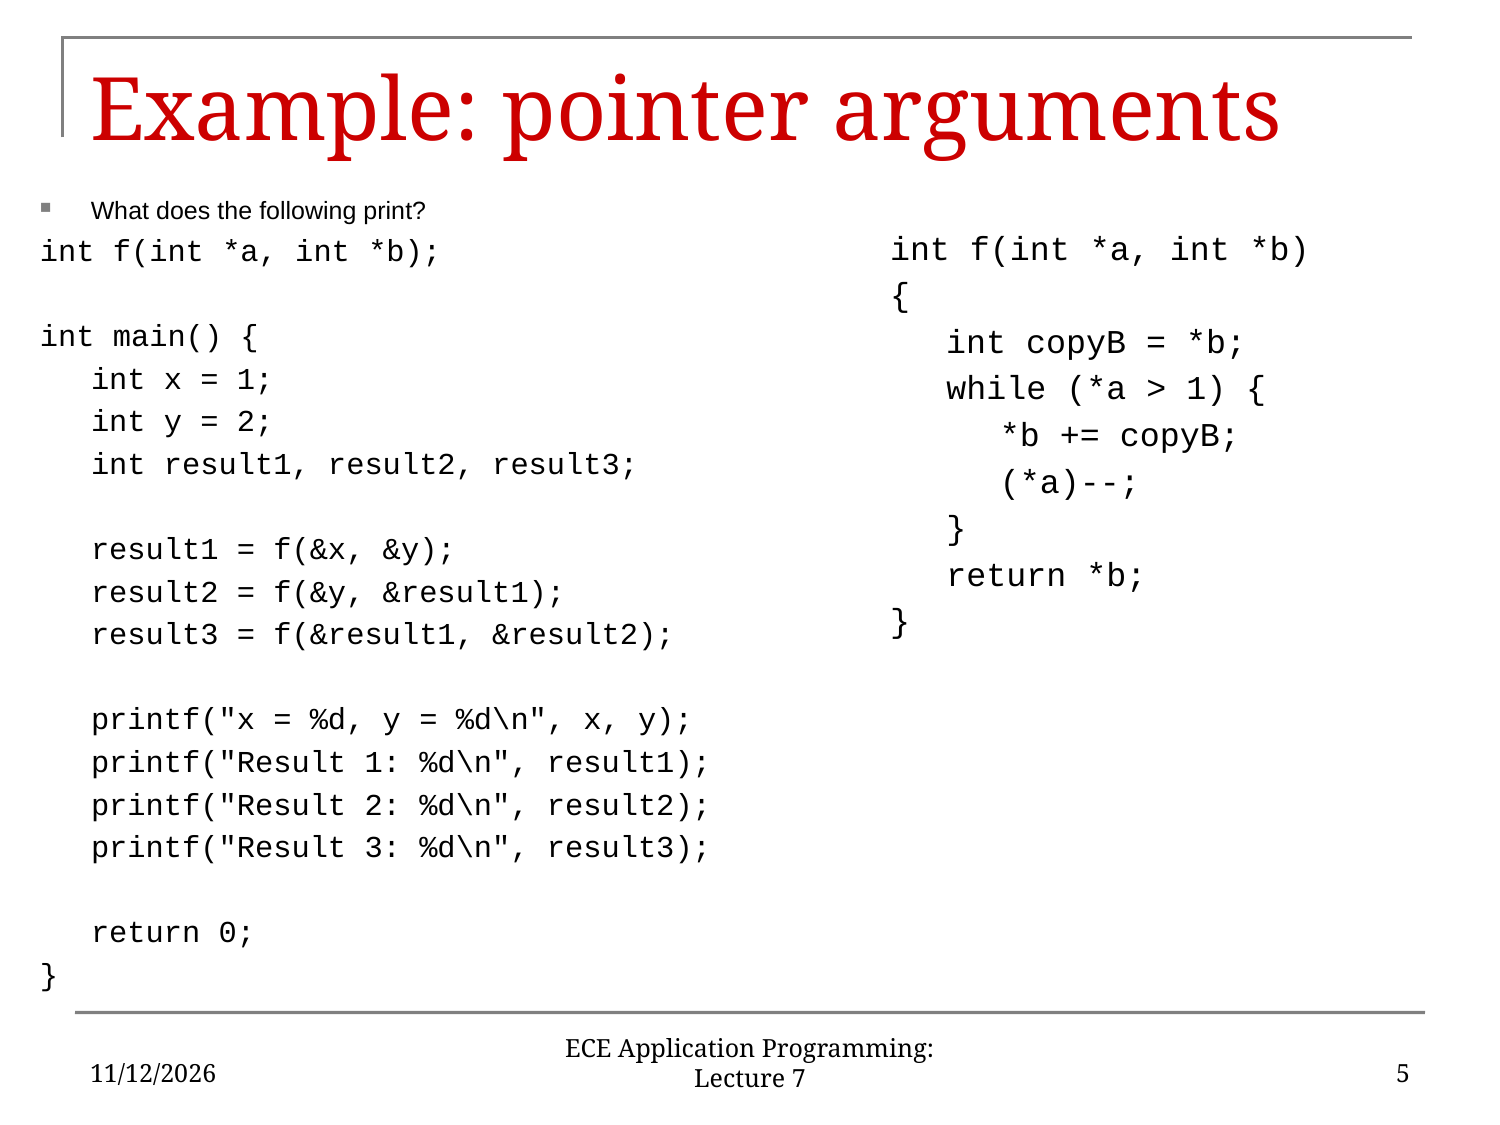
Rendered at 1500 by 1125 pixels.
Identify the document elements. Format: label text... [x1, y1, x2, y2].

slide_number 5 [1074, 1023, 1426, 1100]
footer ECE Application Programming: Lecture 7 [512, 1024, 988, 1101]
list What does the following print? int f(int *a, int *b); int main() { int x = 1; int y = 2; int result1, result2, result3; result1 = f(&x, &y); result2 = f(&y, &result1); result3 = f(&result1, &result2); printf("x = %d, y = %d\n", x, y); printf("Result 1: %d\n", result1); printf("Result 2: %d\n", result2); printf("Result 3: %d\n", result3); return 0; } [24, 187, 800, 1006]
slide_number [74, 1023, 426, 1100]
list int f(int *a, int *b) { int copyB = *b; while (*a > 1) { *b += copyB; (*a)--; } return *b; } [875, 219, 1500, 1038]
title Example: pointer arguments [75, 45, 1425, 163]
